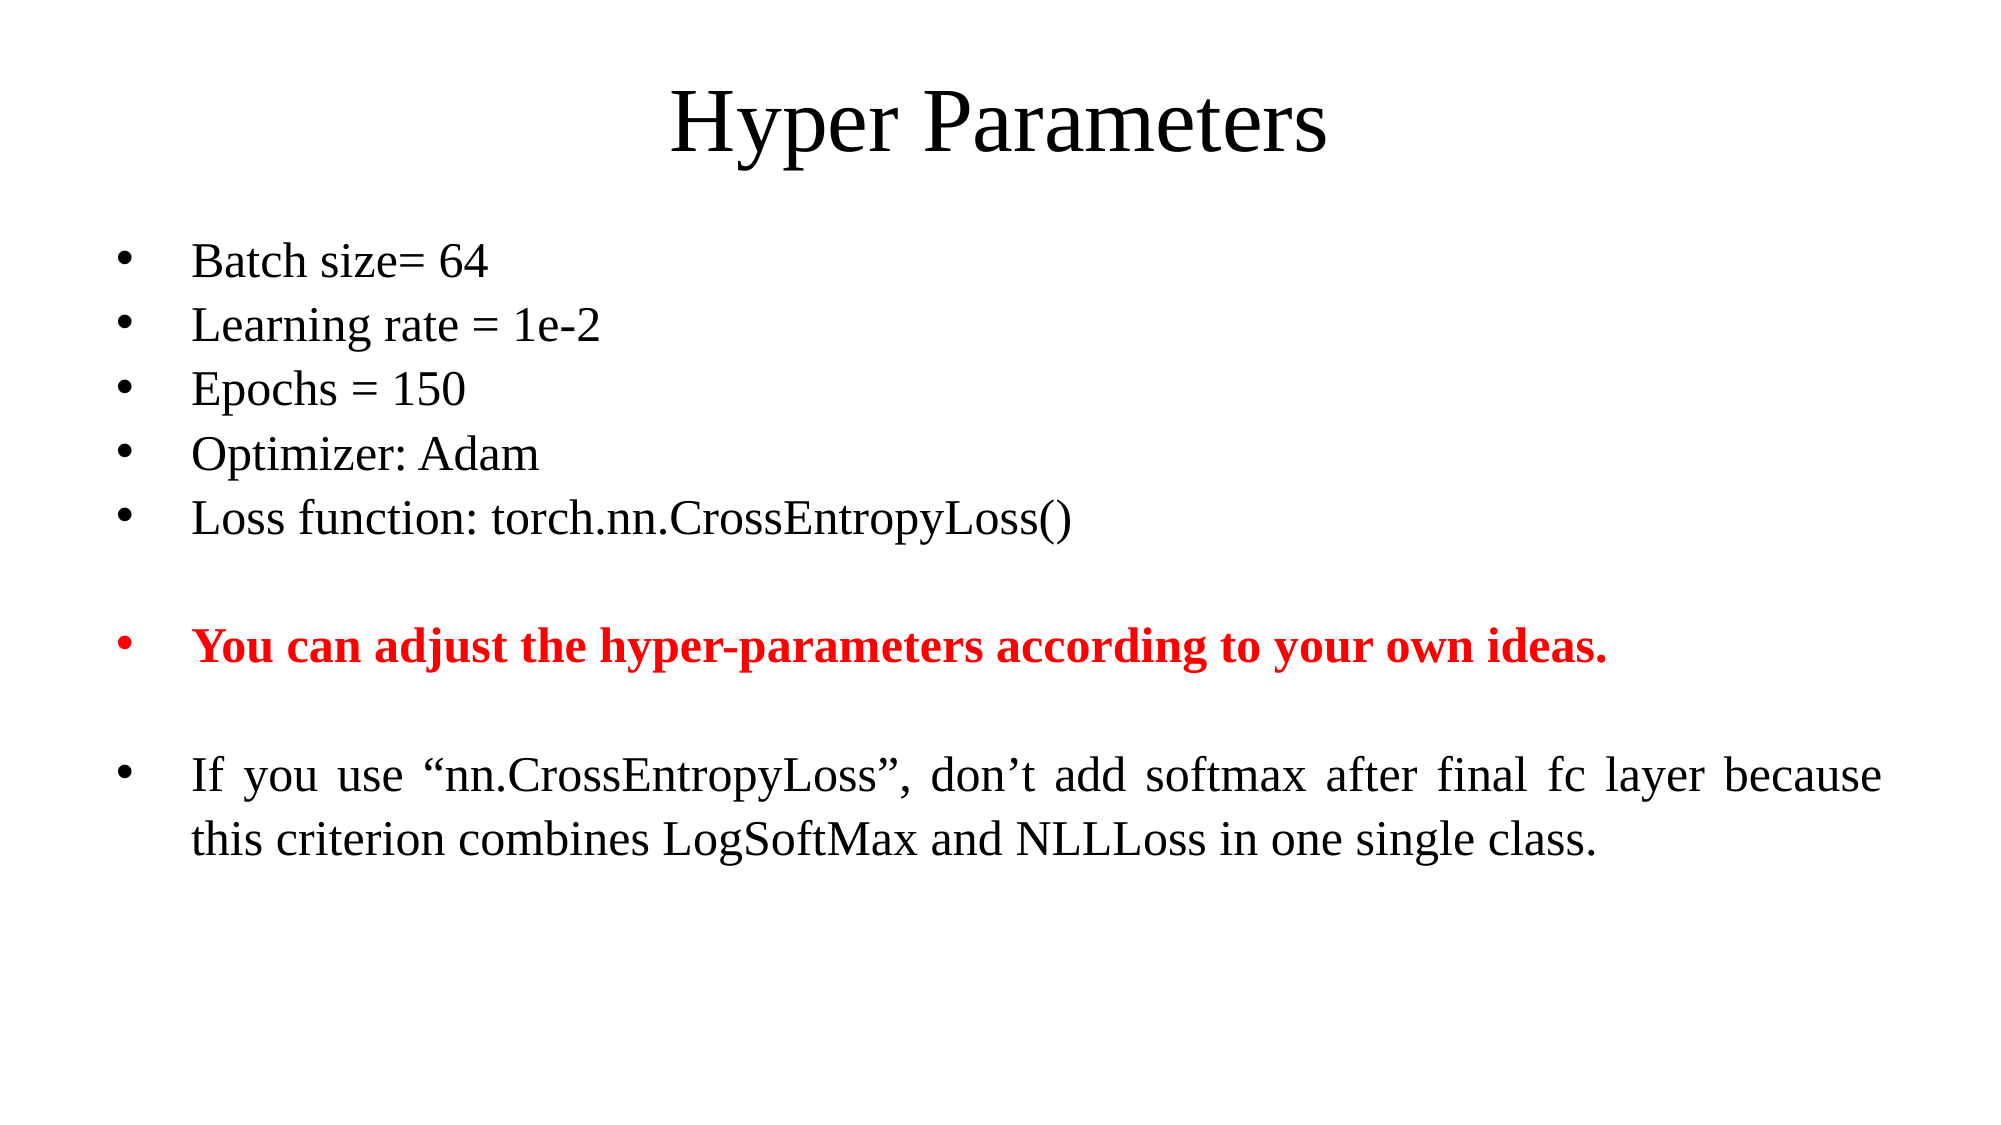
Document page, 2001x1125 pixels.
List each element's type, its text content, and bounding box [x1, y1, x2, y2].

text_box Hyper Parameters [0, 1, 2000, 243]
text_box Batch size= 64 Learning rate = 1e-2 Epochs = 150 Optimizer: Adam Loss function: torch.nn.CrossEntropyLoss() You can adjust the hyper-parameters according to your own ideas. If you use “nn.CrossEntropyLoss”, don’t add softmax after final fc layer because this criterion combines LogSoftMax and NLLLoss in one single class. [101, 215, 1899, 873]
